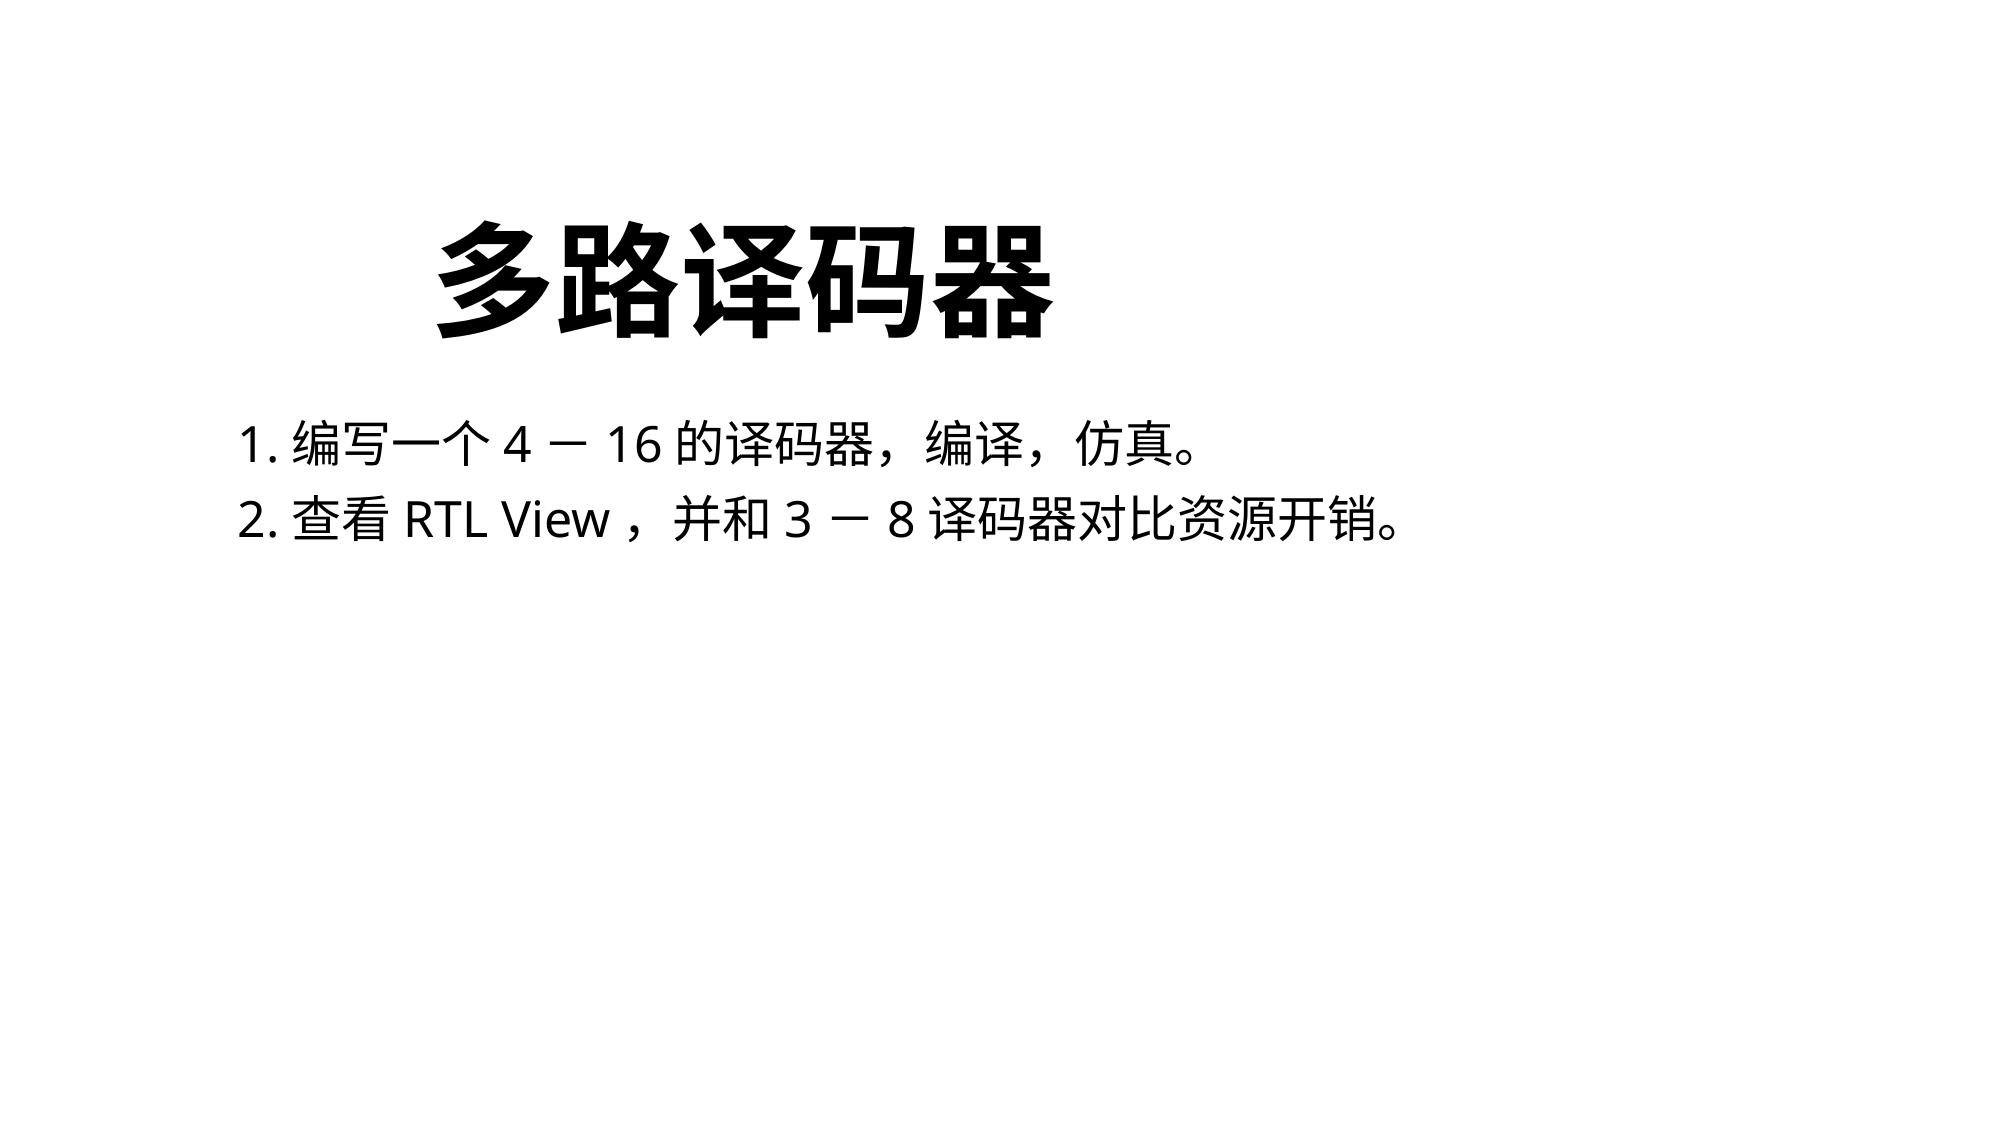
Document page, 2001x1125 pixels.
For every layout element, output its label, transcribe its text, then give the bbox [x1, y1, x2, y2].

subtitle 1.编写一个4－16的译码器，编译，仿真。 2.查看RTL View，并和3－8译码器对比资源开销。 [222, 412, 1723, 684]
text_box 多路译码器 [415, 194, 1071, 360]
